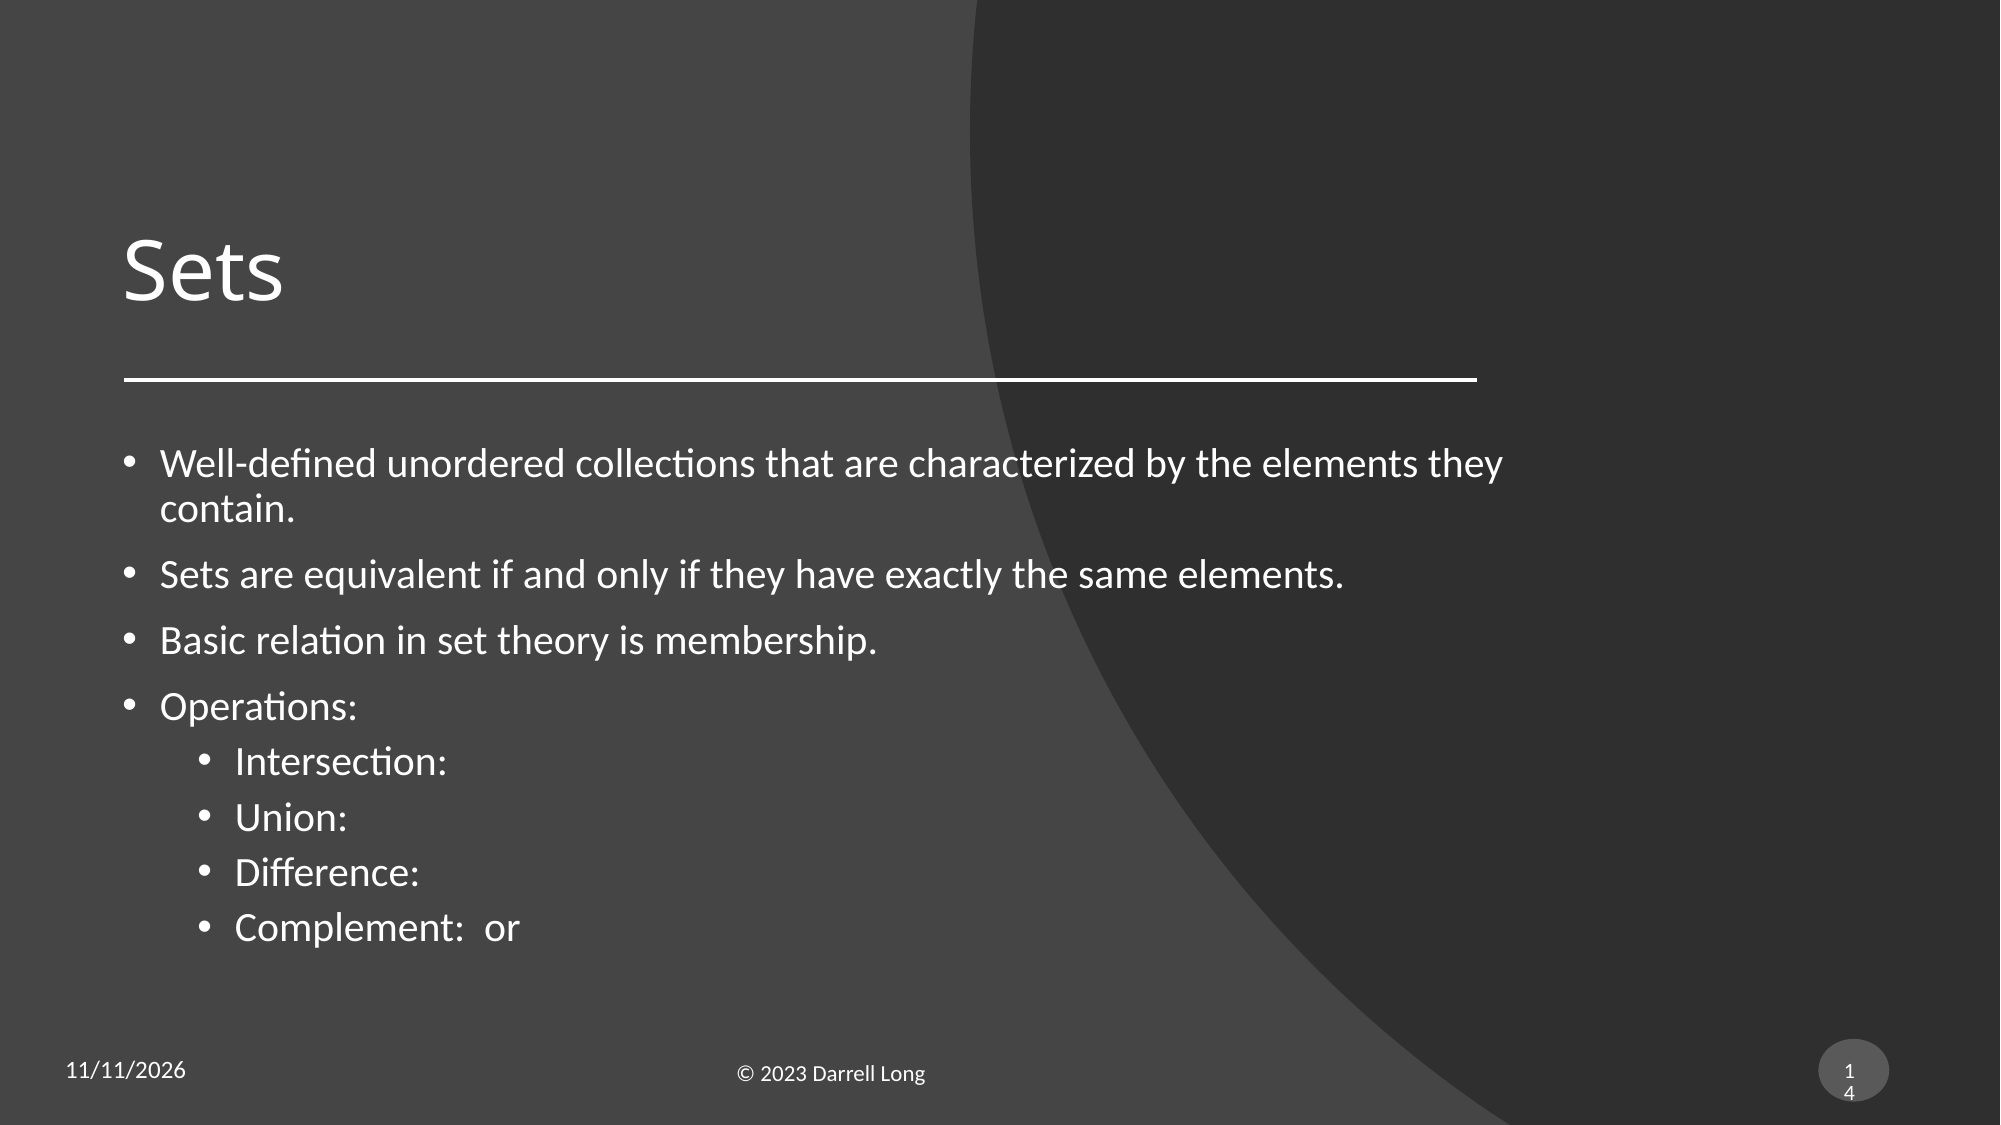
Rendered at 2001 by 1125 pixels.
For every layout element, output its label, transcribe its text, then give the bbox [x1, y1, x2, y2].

slide_number 14 [1818, 1038, 1890, 1102]
footer © 2023 Darrell Long [721, 1042, 1396, 1103]
text_box [971, 0, 2000, 1125]
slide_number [50, 1038, 270, 1099]
title Sets [107, 59, 1586, 327]
